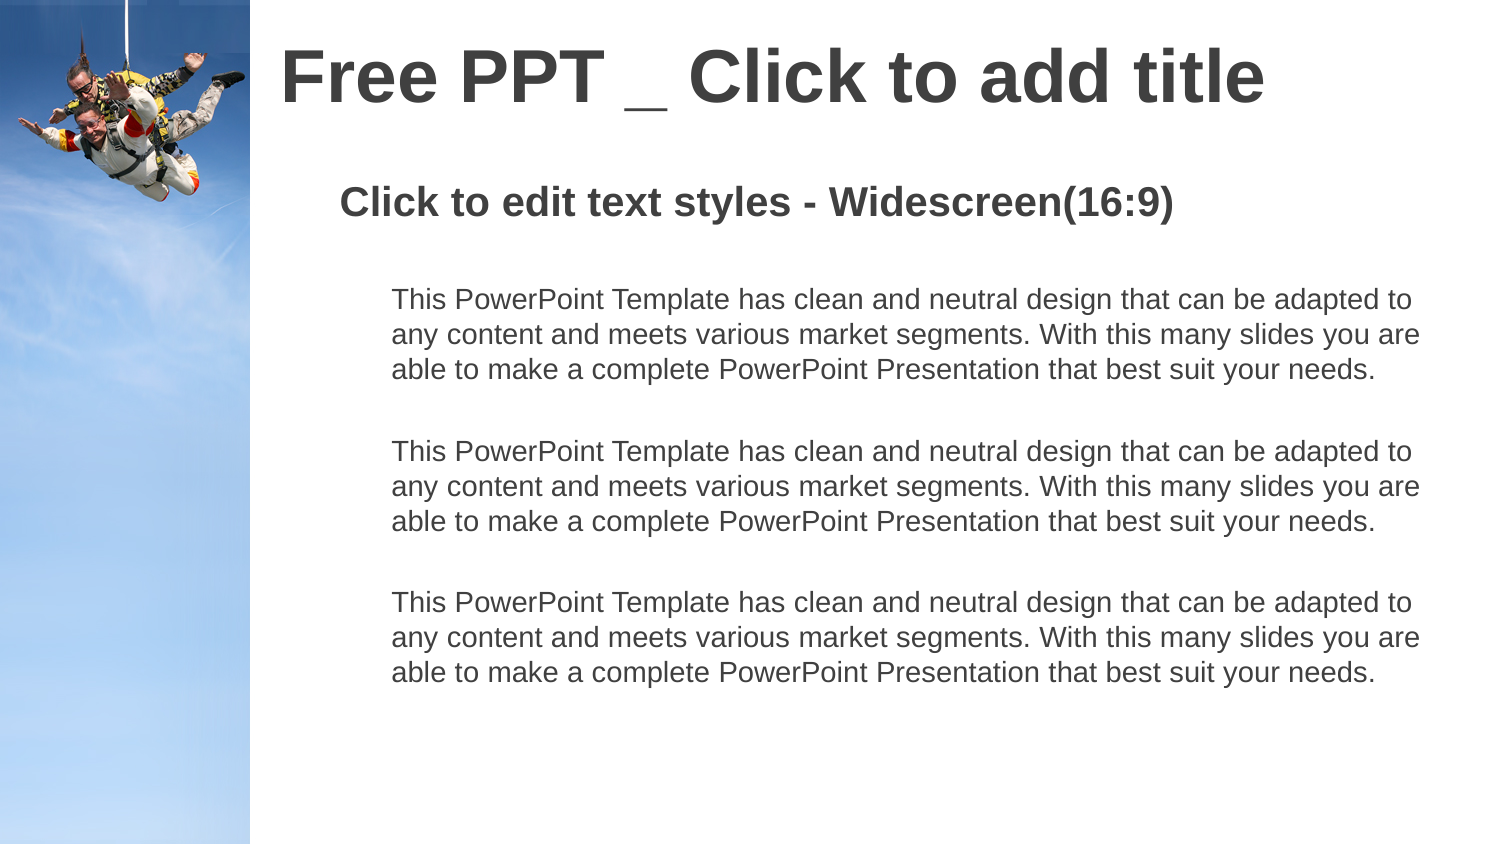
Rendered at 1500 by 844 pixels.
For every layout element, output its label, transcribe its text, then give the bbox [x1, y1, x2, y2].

list This PowerPoint Template has clean and neutral design that can be adapted to any content and meets various market segments. With this many slides you are able to make a complete PowerPoint Presentation that best suit your needs. This PowerPoint Template has clean and neutral design that can be adapted to any content and meets various market segments. With this many slides you are able to make a complete PowerPoint Presentation that best suit your needs. This PowerPoint Template has clean and neutral design that can be adapted to any content and meets various market segments. With this many slides you are able to make a complete PowerPoint Presentation that best suit your needs. [326, 273, 1461, 765]
picture [0, 0, 1500, 844]
title Free PPT _ Click to add title [265, 0, 1500, 146]
list Click to edit text styles - Widescreen(16:9) [324, 161, 1459, 238]
